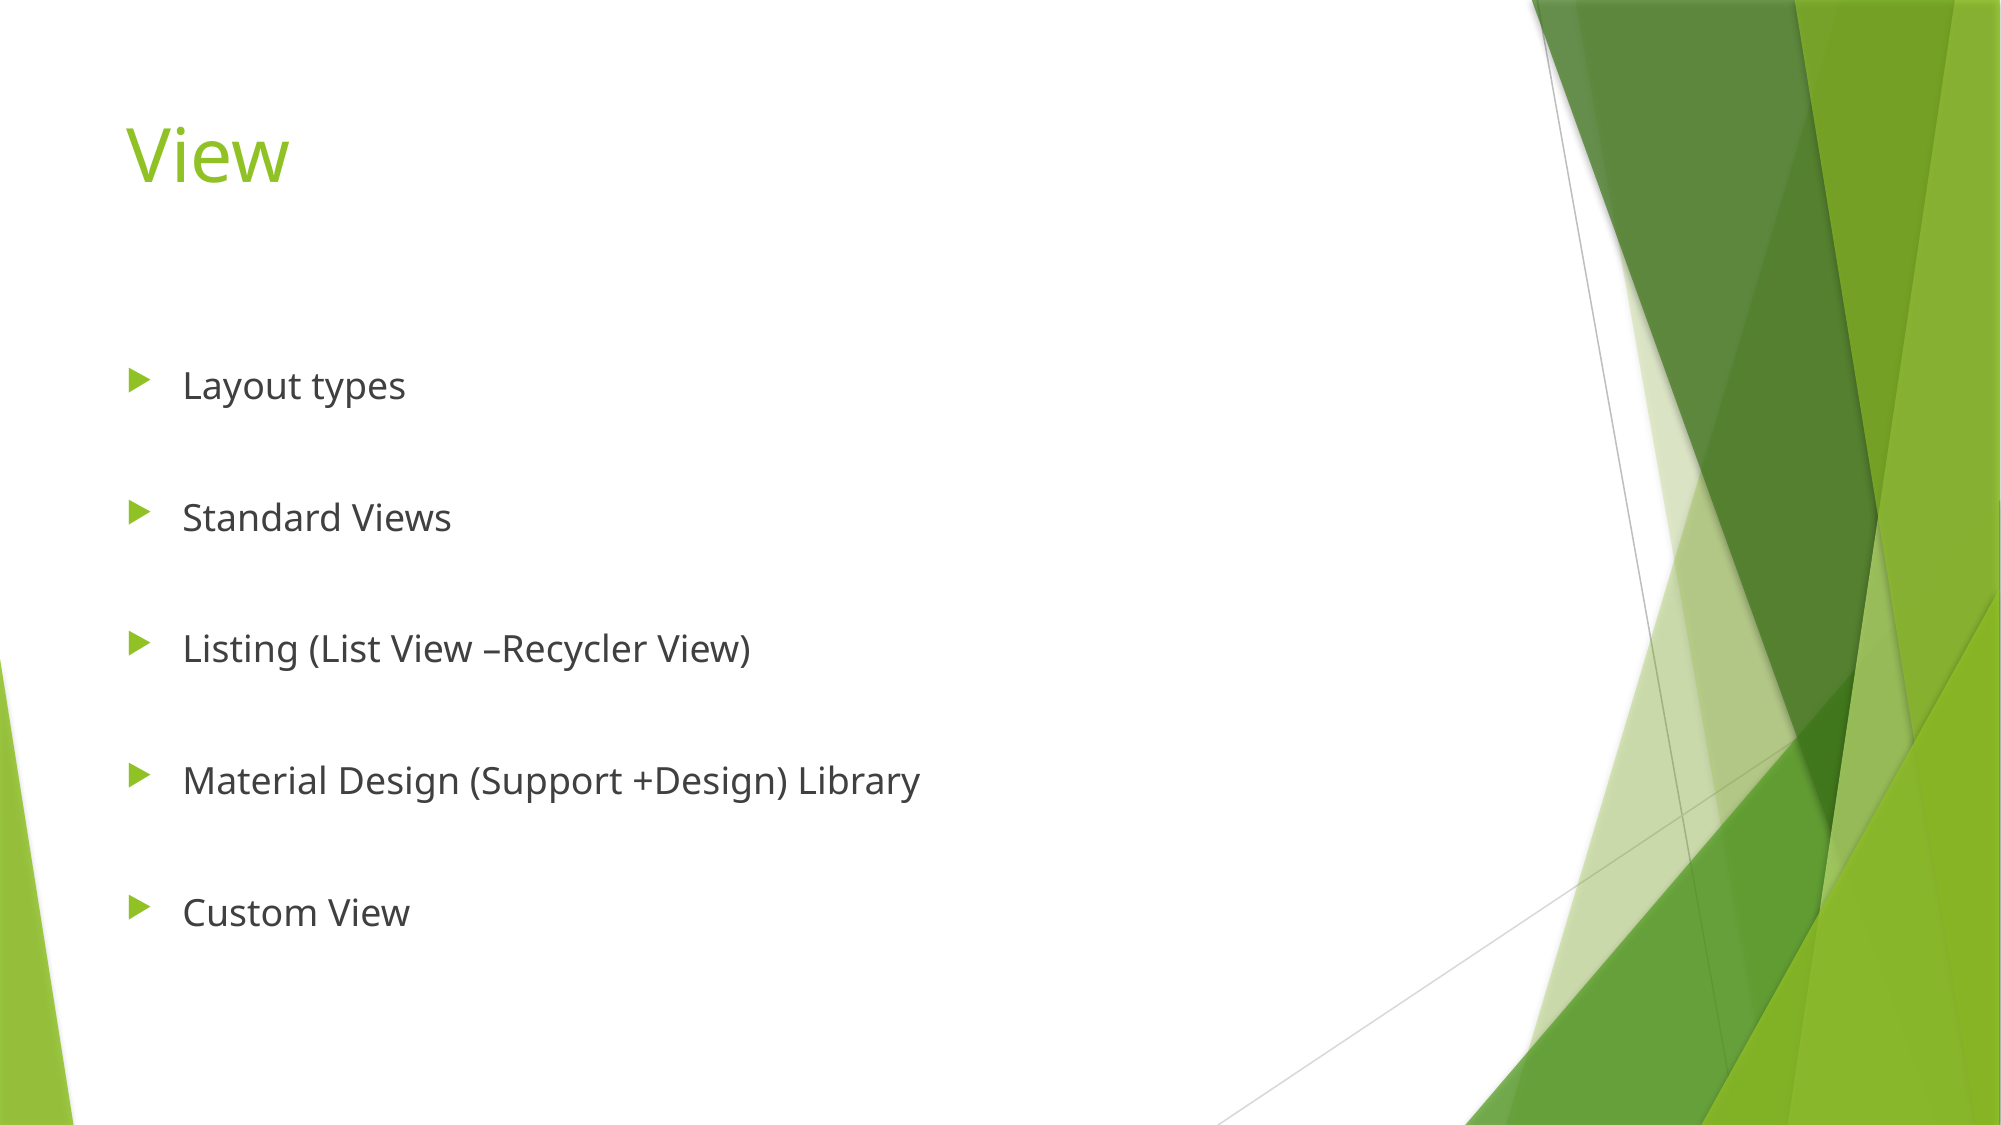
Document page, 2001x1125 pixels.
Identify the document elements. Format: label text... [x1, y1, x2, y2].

title View [111, 99, 1522, 317]
list Layout types Standard Views Listing (List View –Recycler View) Material Design (Support +Design) Library Custom View [111, 354, 1522, 992]
